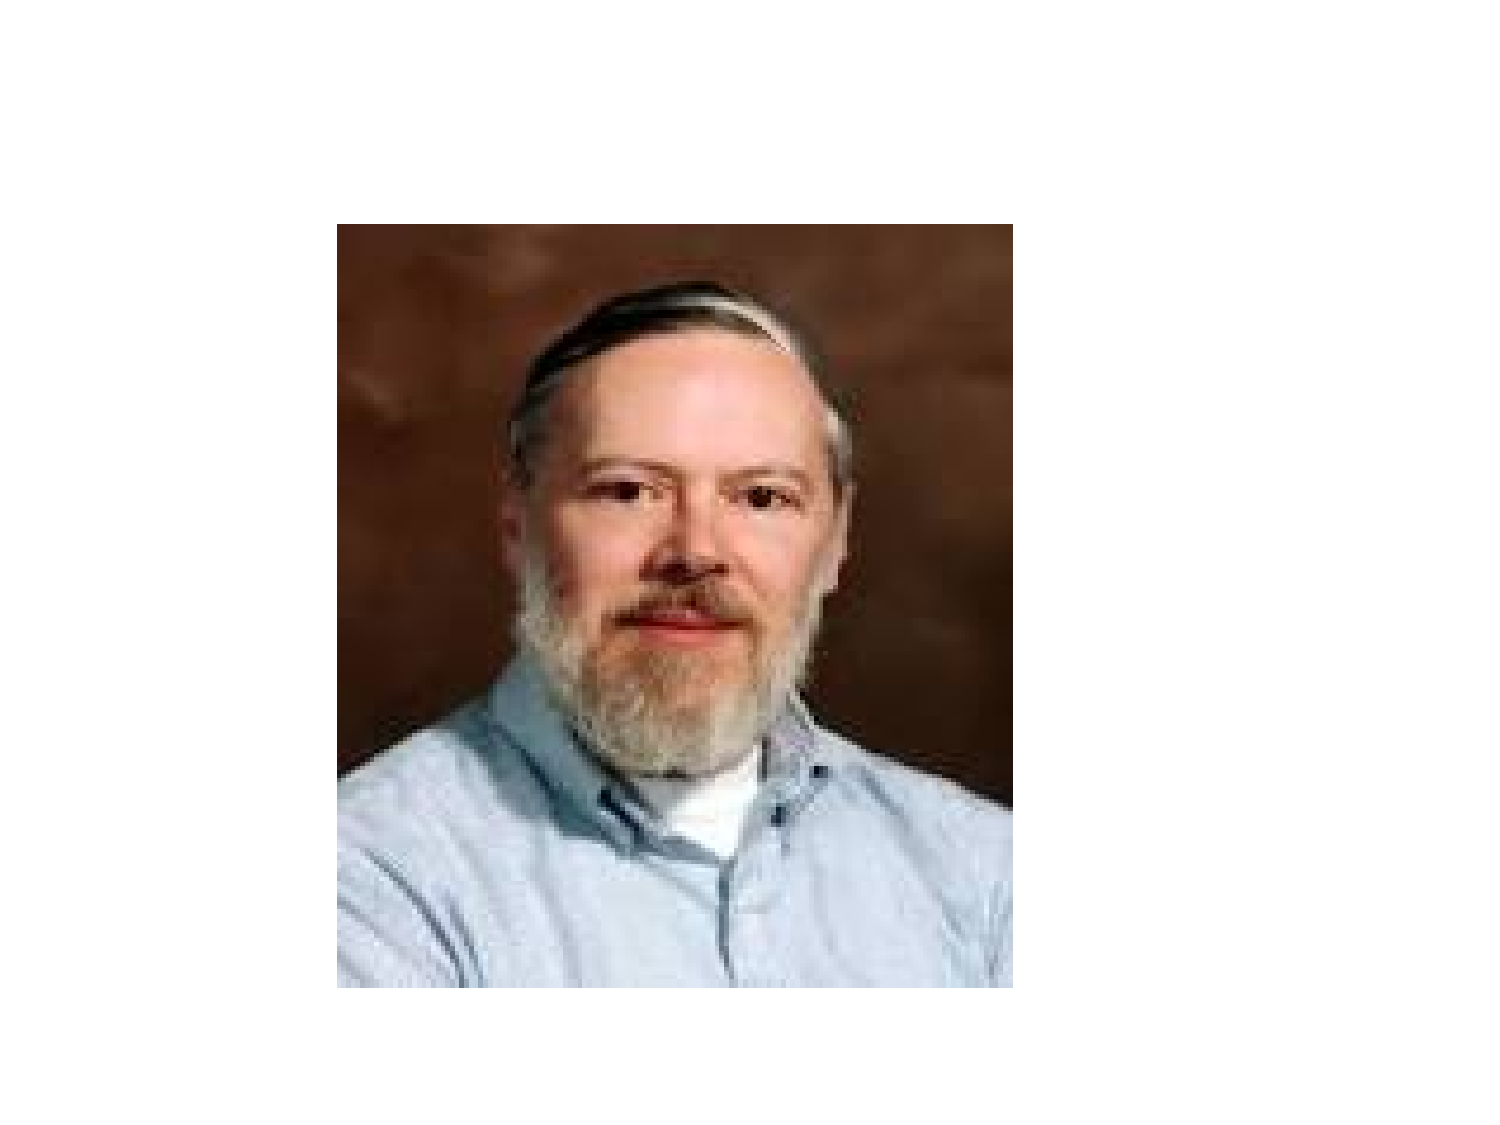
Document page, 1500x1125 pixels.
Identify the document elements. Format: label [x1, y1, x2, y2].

picture [337, 224, 1013, 988]
